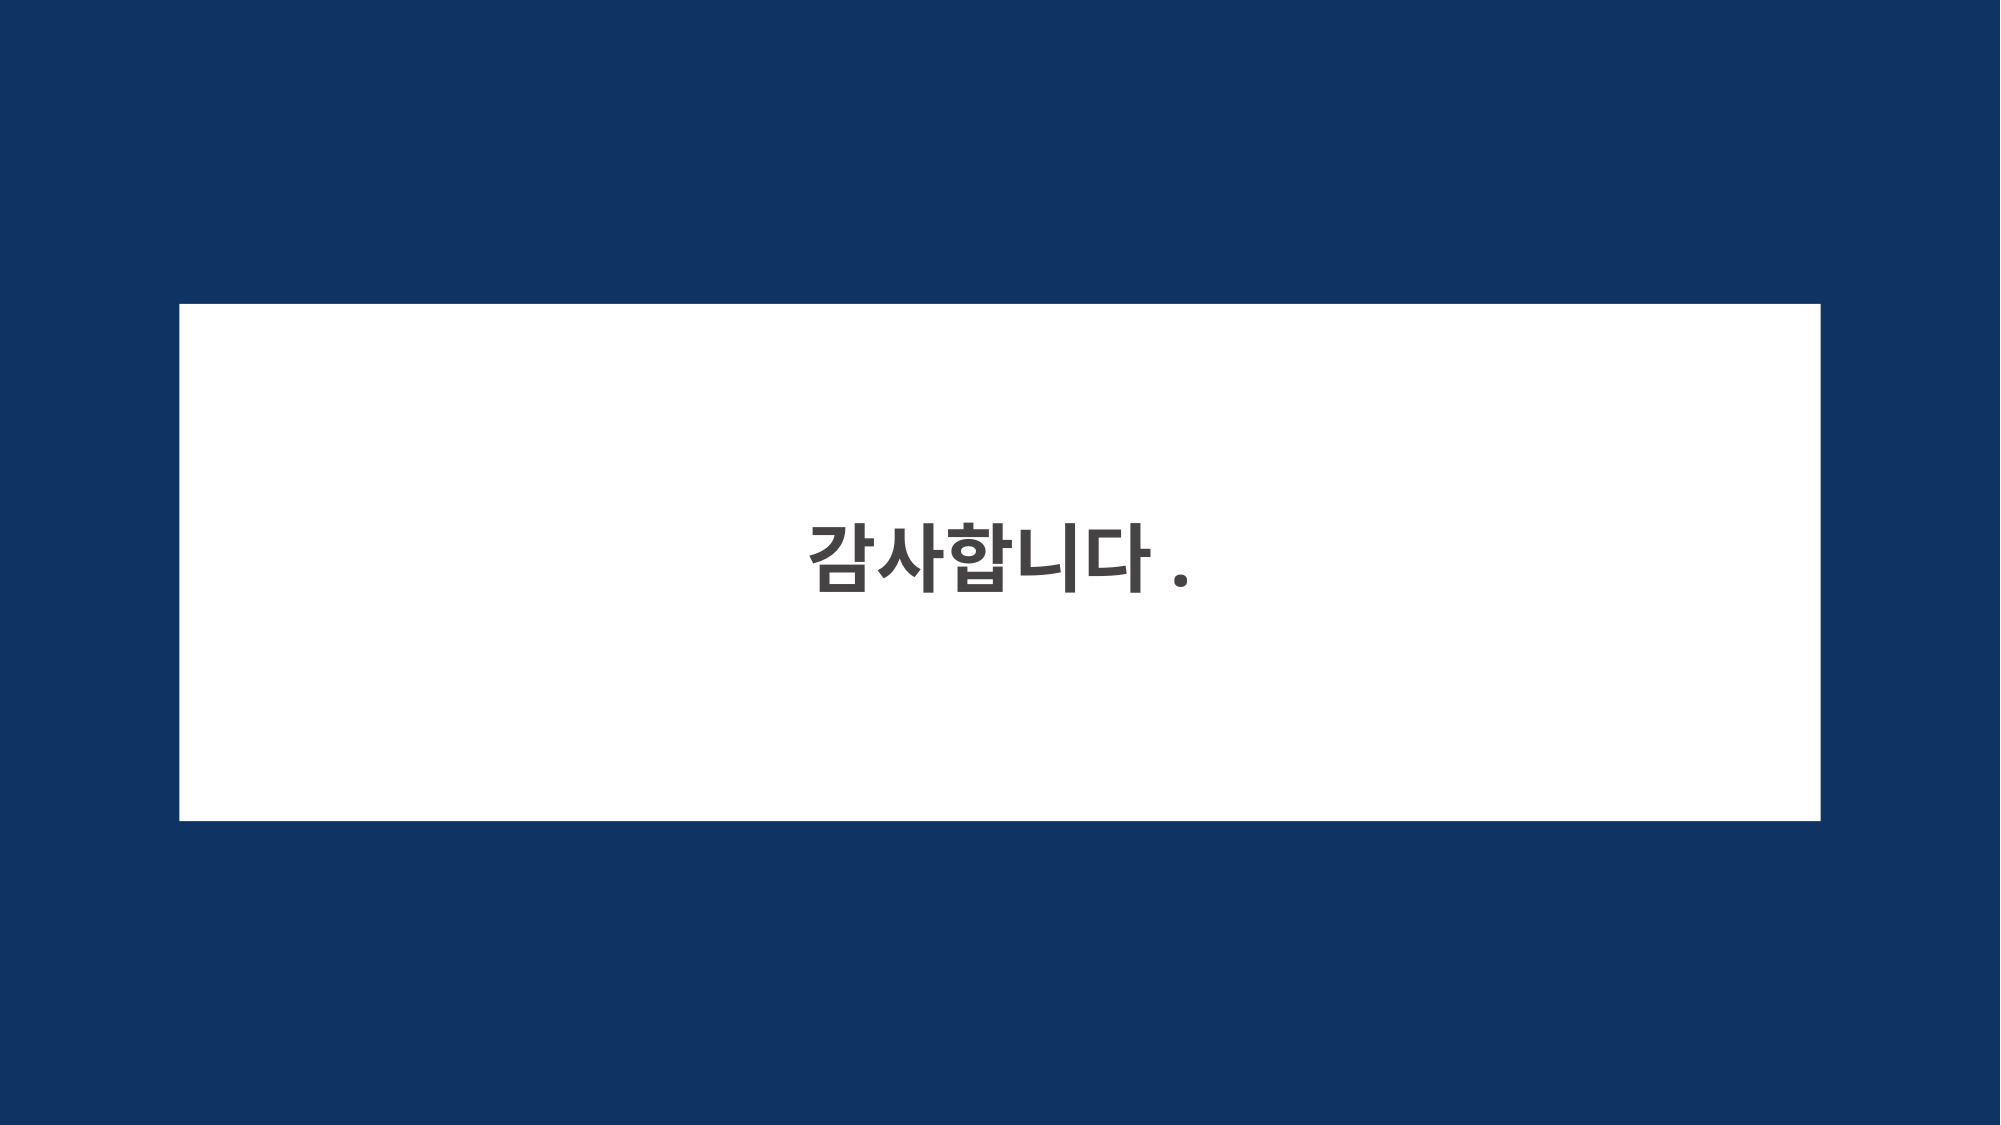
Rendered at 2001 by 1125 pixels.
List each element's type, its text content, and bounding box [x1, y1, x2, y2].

text_box 감사합니다. [792, 504, 1208, 610]
text_box [178, 303, 1822, 822]
